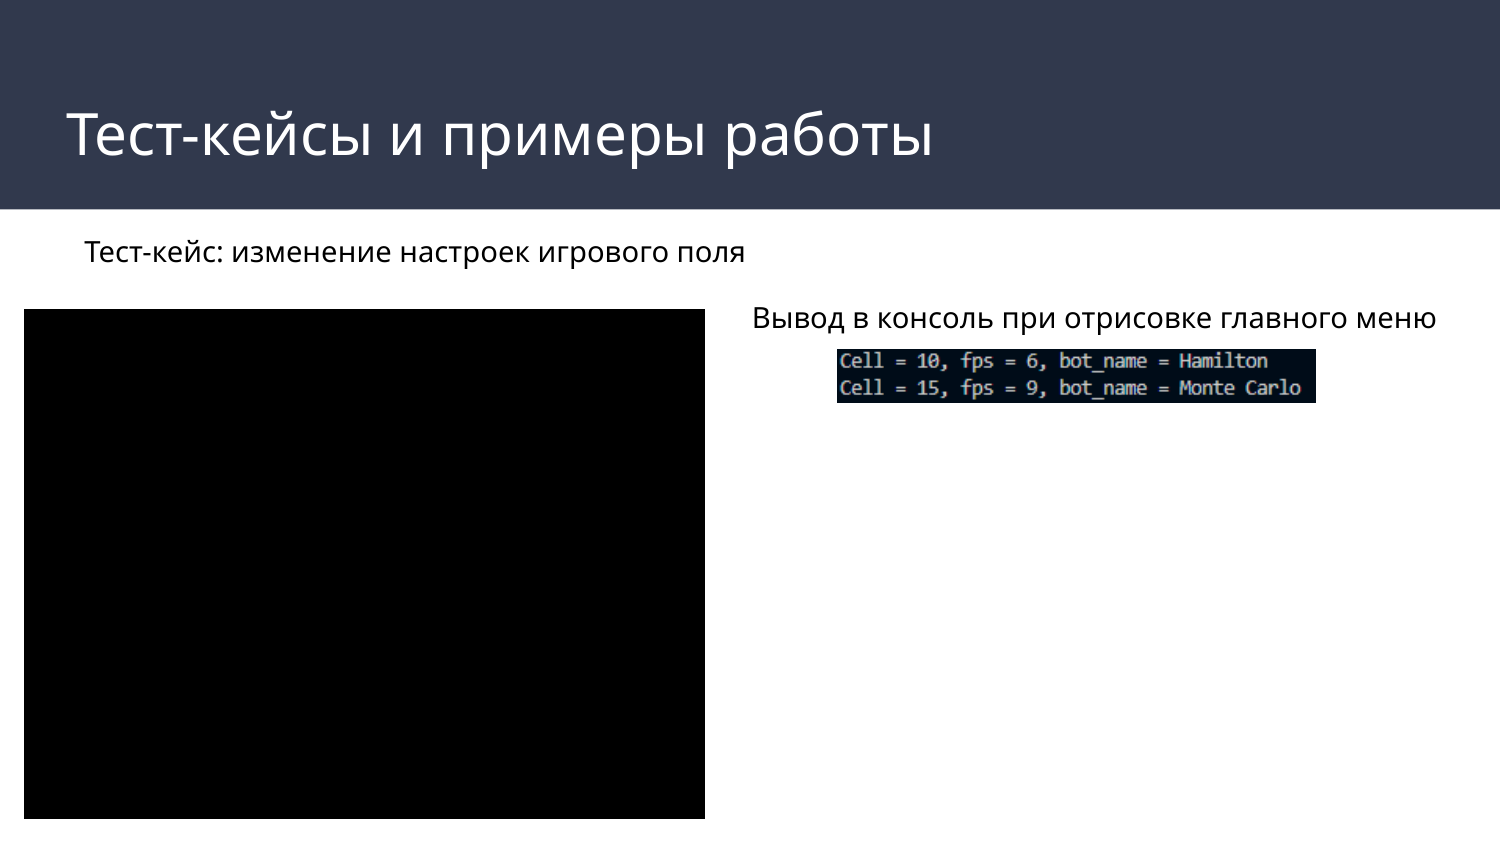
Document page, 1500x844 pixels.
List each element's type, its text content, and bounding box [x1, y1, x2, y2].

picture [837, 349, 1317, 404]
title Тест-кейсы и примеры работы [51, 82, 1449, 185]
text_box Вывод в консоль при отрисовке главного меню [736, 284, 1500, 350]
text_box Тест-кейс: изменение настроек игрового поля [69, 218, 938, 284]
picture [24, 308, 705, 819]
